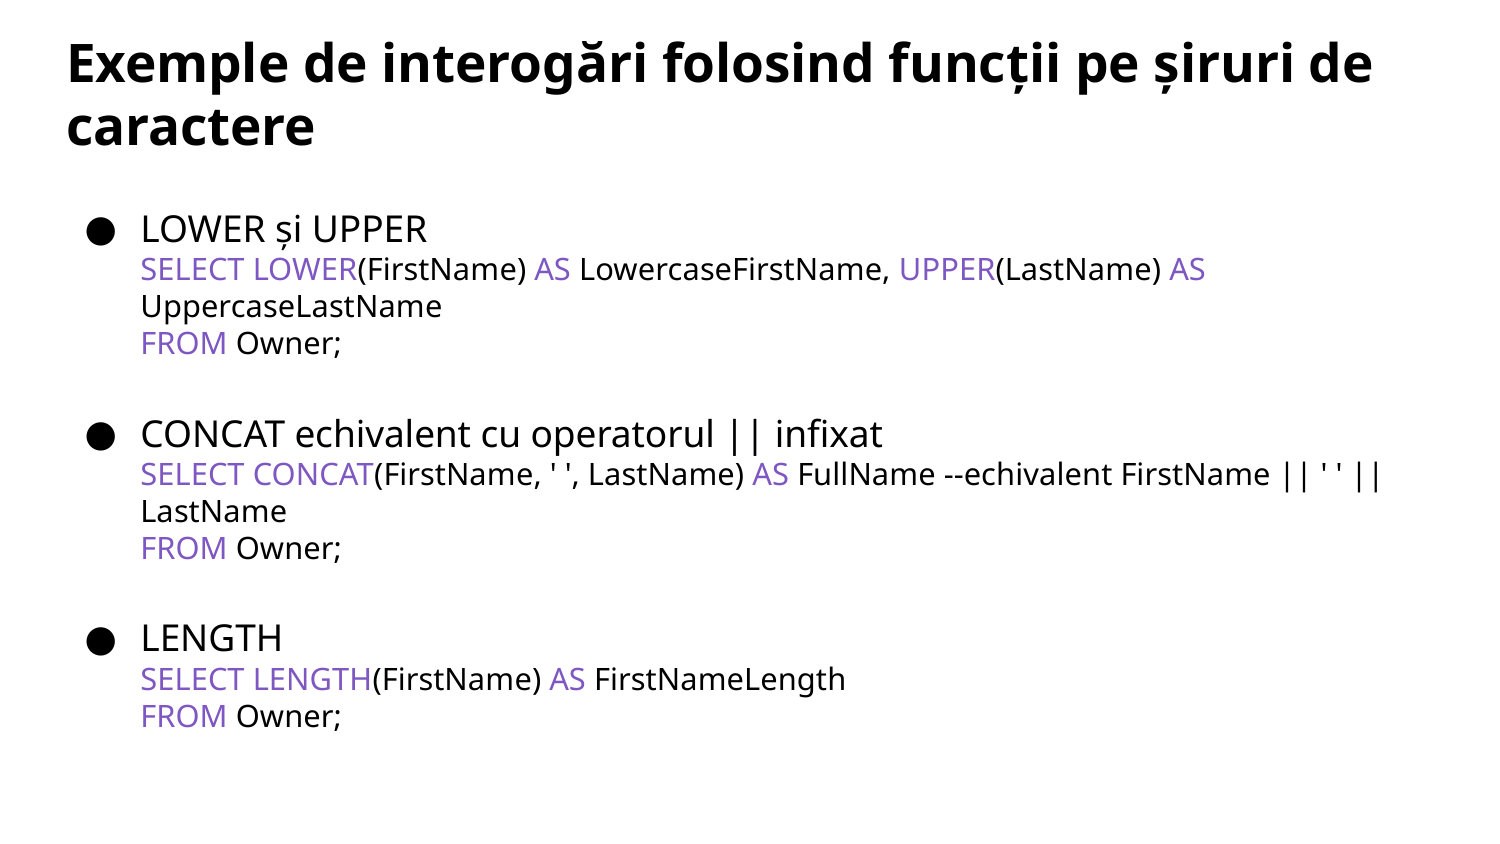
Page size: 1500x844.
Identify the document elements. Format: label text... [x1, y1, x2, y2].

title Exemple de interogări folosind funcții pe șiruri de caractere [51, 14, 1449, 172]
list LOWER și UPPER SELECT LOWER(FirstName) AS LowercaseFirstName, UPPER(LastName) AS UppercaseLastName FROM Owner; CONCAT echivalent cu operatorul || infixat SELECT CONCAT(FirstName, ' ', LastName) AS FullName --echivalent FirstName || ' ' || LastName FROM Owner; LENGTH SELECT LENGTH(FirstName) AS FirstNameLength FROM Owner; [51, 189, 1449, 750]
